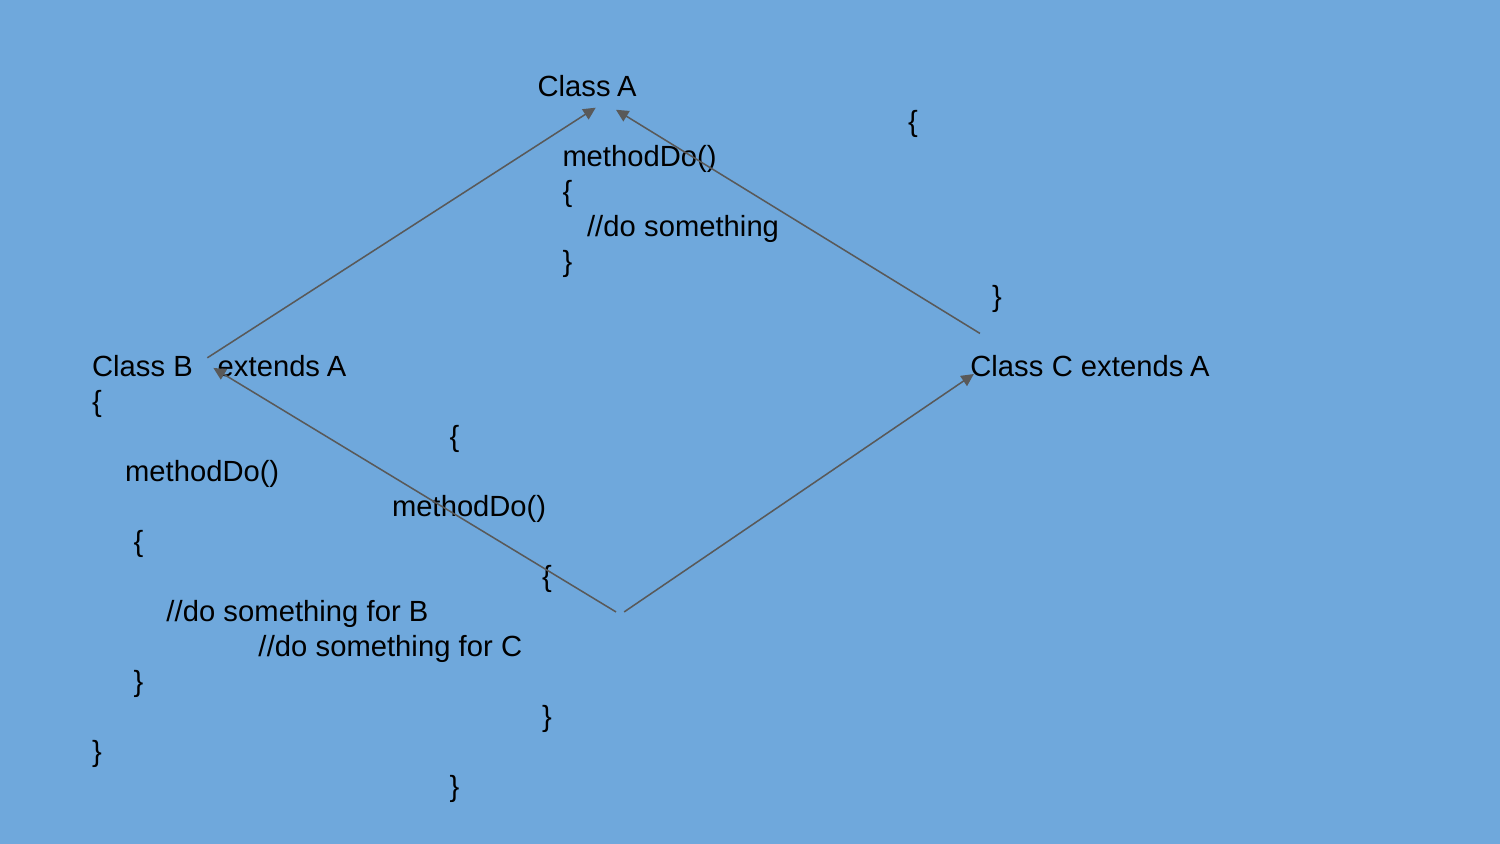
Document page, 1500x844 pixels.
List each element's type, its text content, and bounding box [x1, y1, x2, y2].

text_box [615, 109, 981, 334]
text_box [207, 107, 596, 359]
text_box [213, 367, 617, 613]
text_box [623, 373, 975, 613]
text_box Class A { methodDo() { //do something } } Class B extends A Class C extends A { { methodDo() methodDo() { { //do something for B //do something for C } } } } Class D extends B,C {Hypothetical} { } Whose methodDo does D inherited? When object D is created which methodDo() gets called , is it from B or from C? This is the Diamond Ring problem. [77, 52, 1407, 767]
